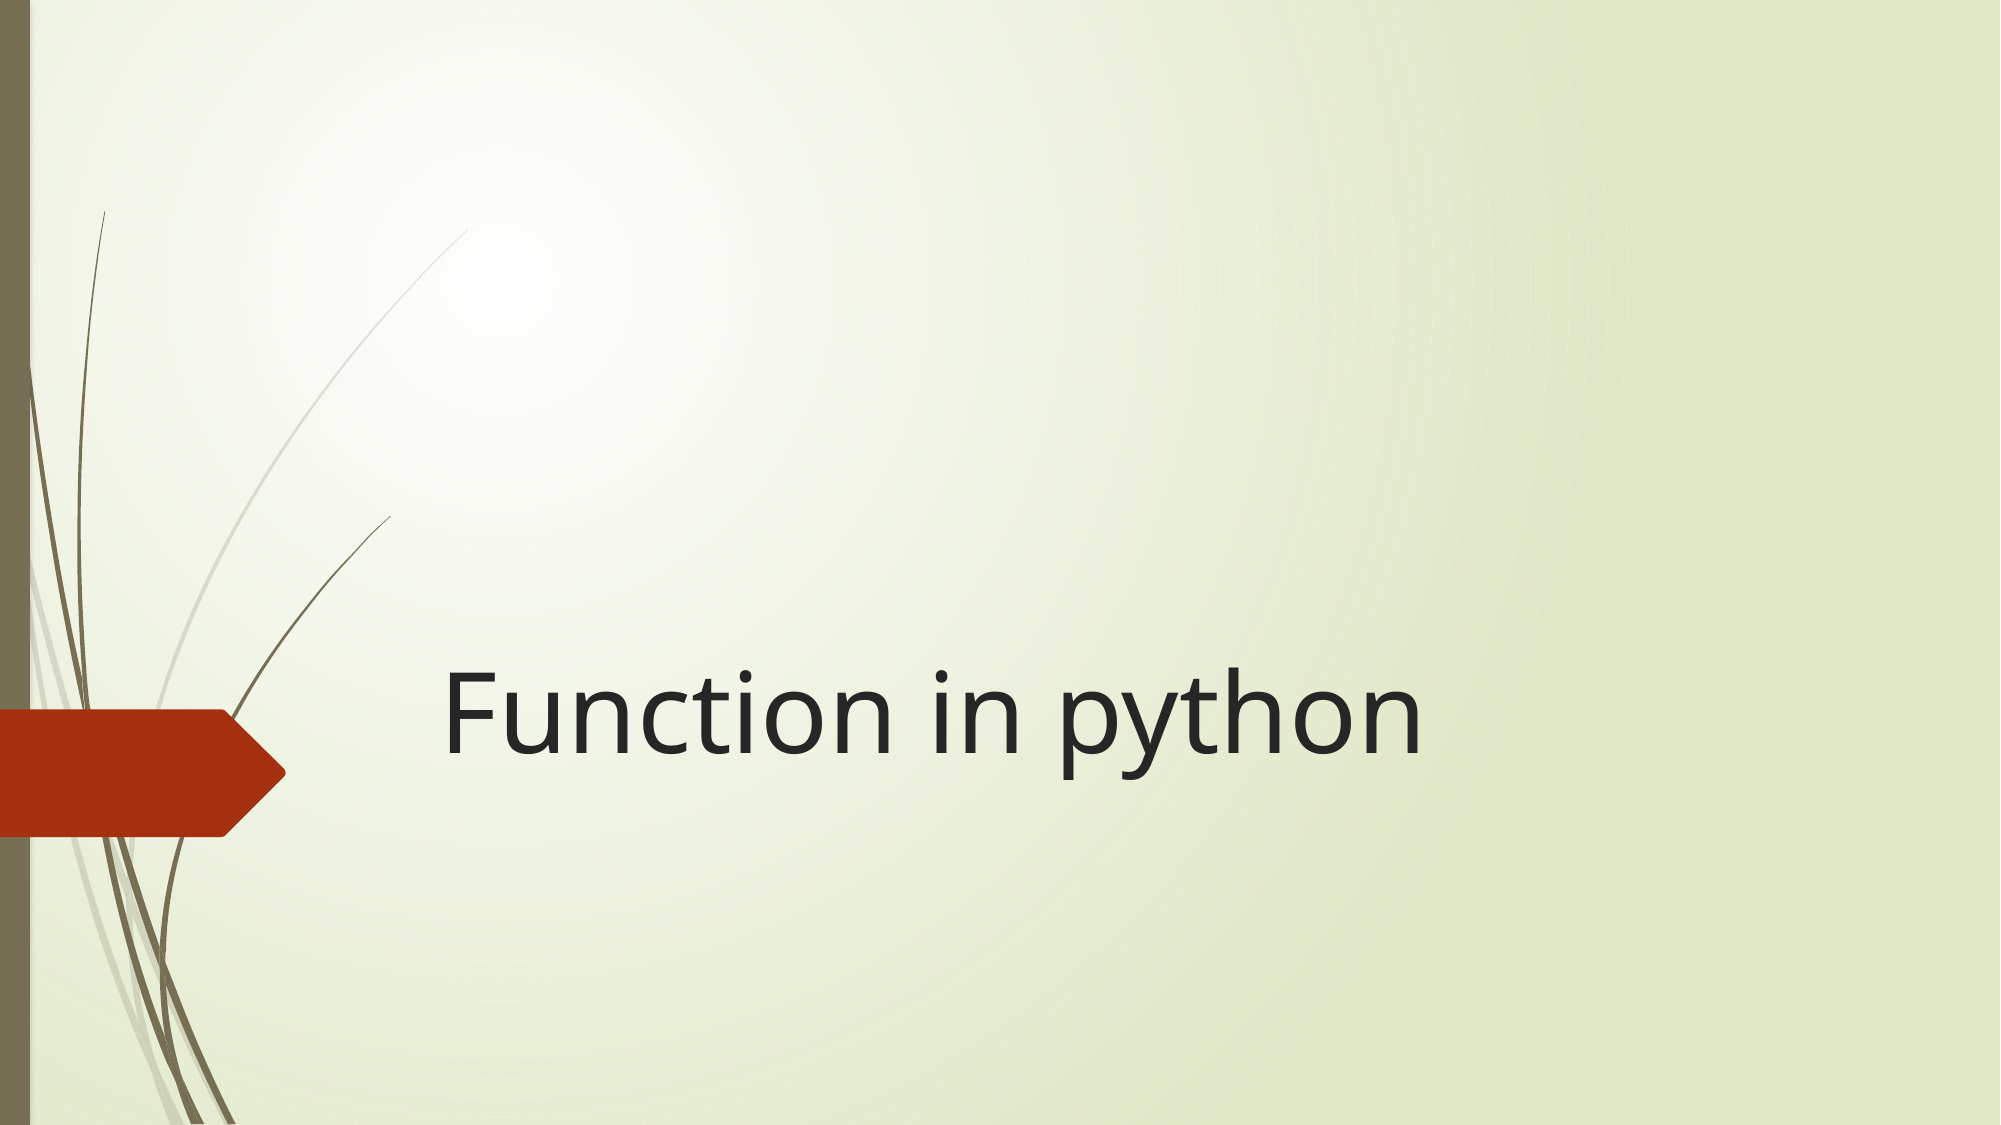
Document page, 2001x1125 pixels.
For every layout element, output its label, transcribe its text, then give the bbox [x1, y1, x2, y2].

title Function in python [424, 412, 1888, 784]
